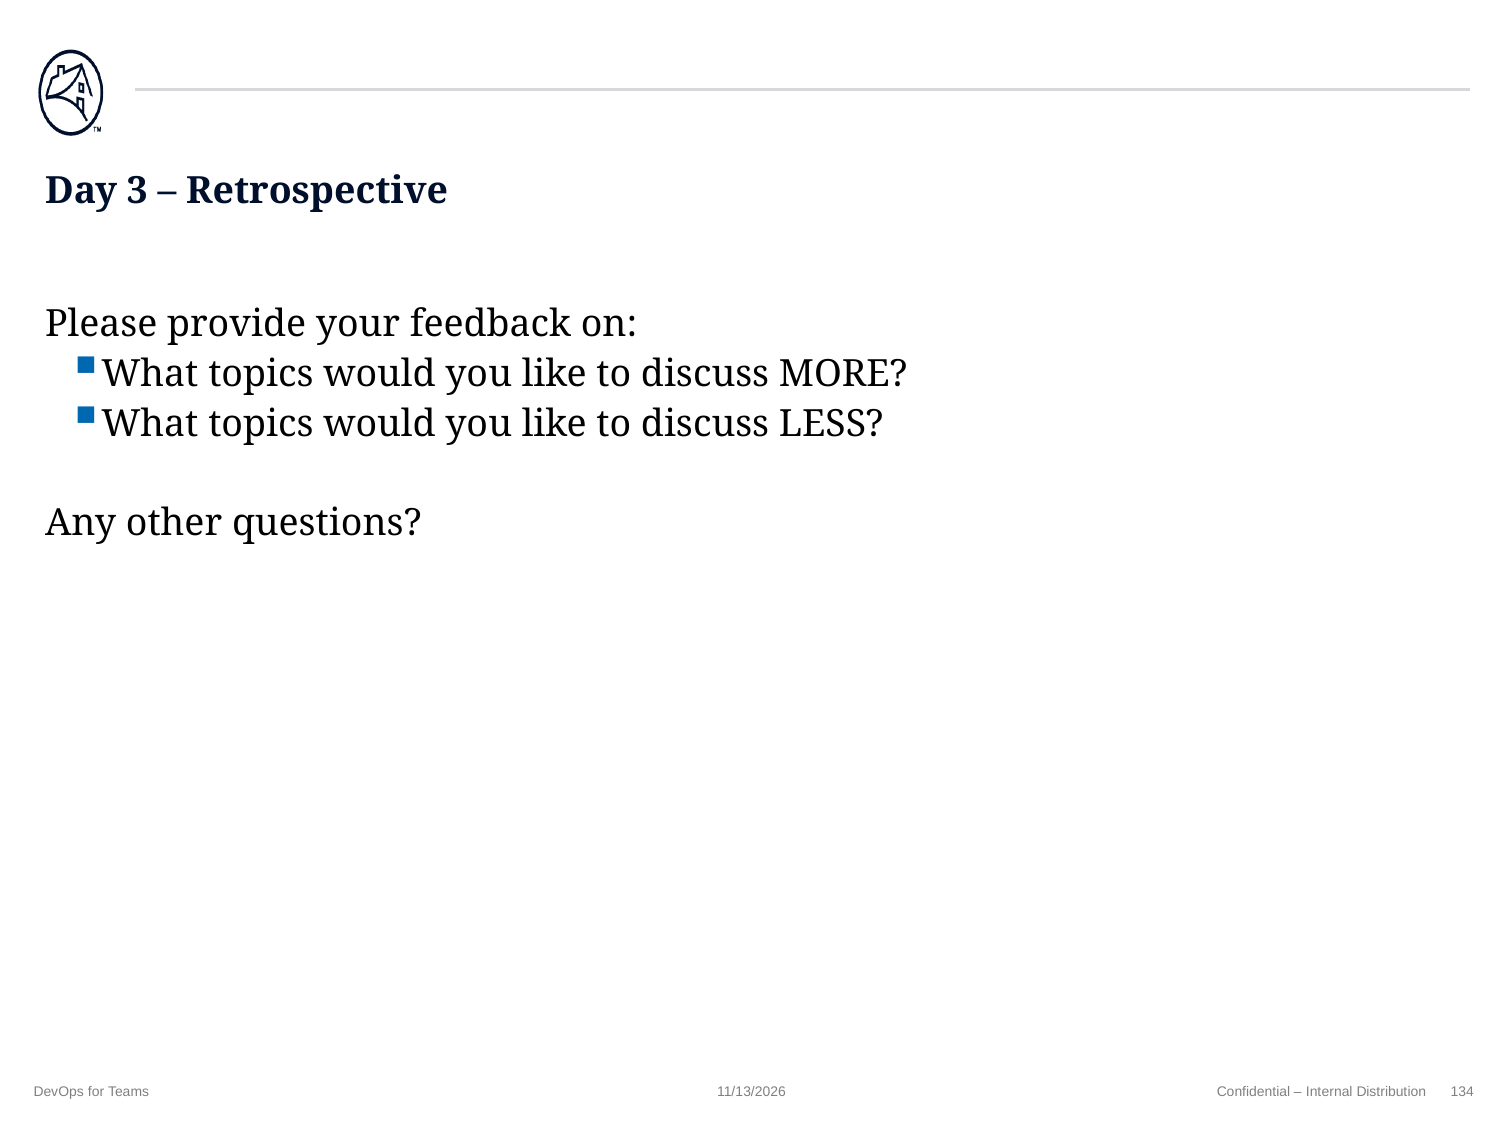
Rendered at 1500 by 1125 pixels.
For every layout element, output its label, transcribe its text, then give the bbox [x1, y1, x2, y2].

list Please provide your feedback on: What topics would you like to discuss MORE? What topics would you like to discuss LESS? Any other questions? [45, 296, 1465, 1038]
title Day 3 – Retrospective [45, 163, 1464, 285]
footer DevOps for Teams [18, 1074, 526, 1108]
picture [10, 12, 122, 140]
